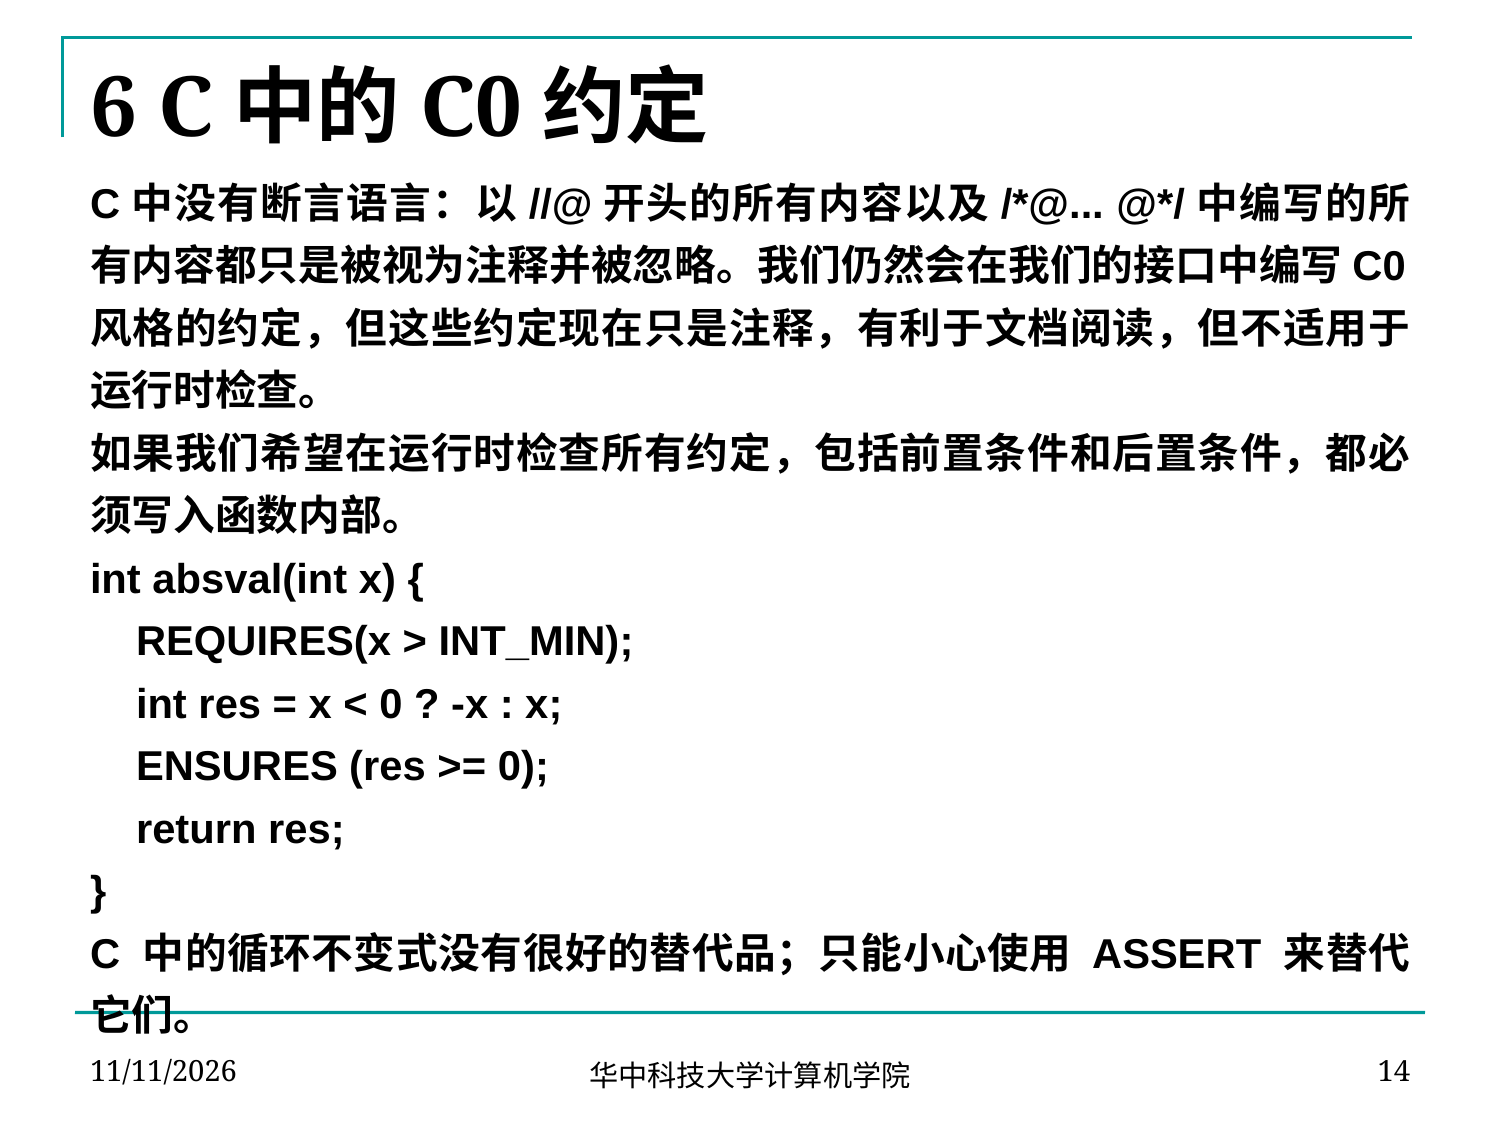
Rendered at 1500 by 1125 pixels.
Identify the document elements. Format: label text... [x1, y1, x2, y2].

list C中没有断言语言：以//@开头的所有内容以及/*@... @*/中编写的所有内容都只是被视为注释并被忽略。我们仍然会在我们的接口中编写C0风格的约定，但这些约定现在只是注释，有利于文档阅读，但不适用于运行时检查。 如果我们希望在运行时检查所有约定，包括前置条件和后置条件，都必须写入函数内部。 int absval(int x) { REQUIRES(x > INT_MIN); int res = x < 0 ? -x : x; ENSURES (res >= 0); return res; } C 中的循环不变式没有很好的替代品；只能小心使用 ASSERT 来替代它们。 [75, 163, 1425, 1000]
footer 华中科技大学计算机学院 [512, 1025, 988, 1100]
slide_number 14 [1074, 1024, 1425, 1100]
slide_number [75, 1024, 425, 1100]
title 6 C中的C0约定 [75, 45, 1425, 163]
